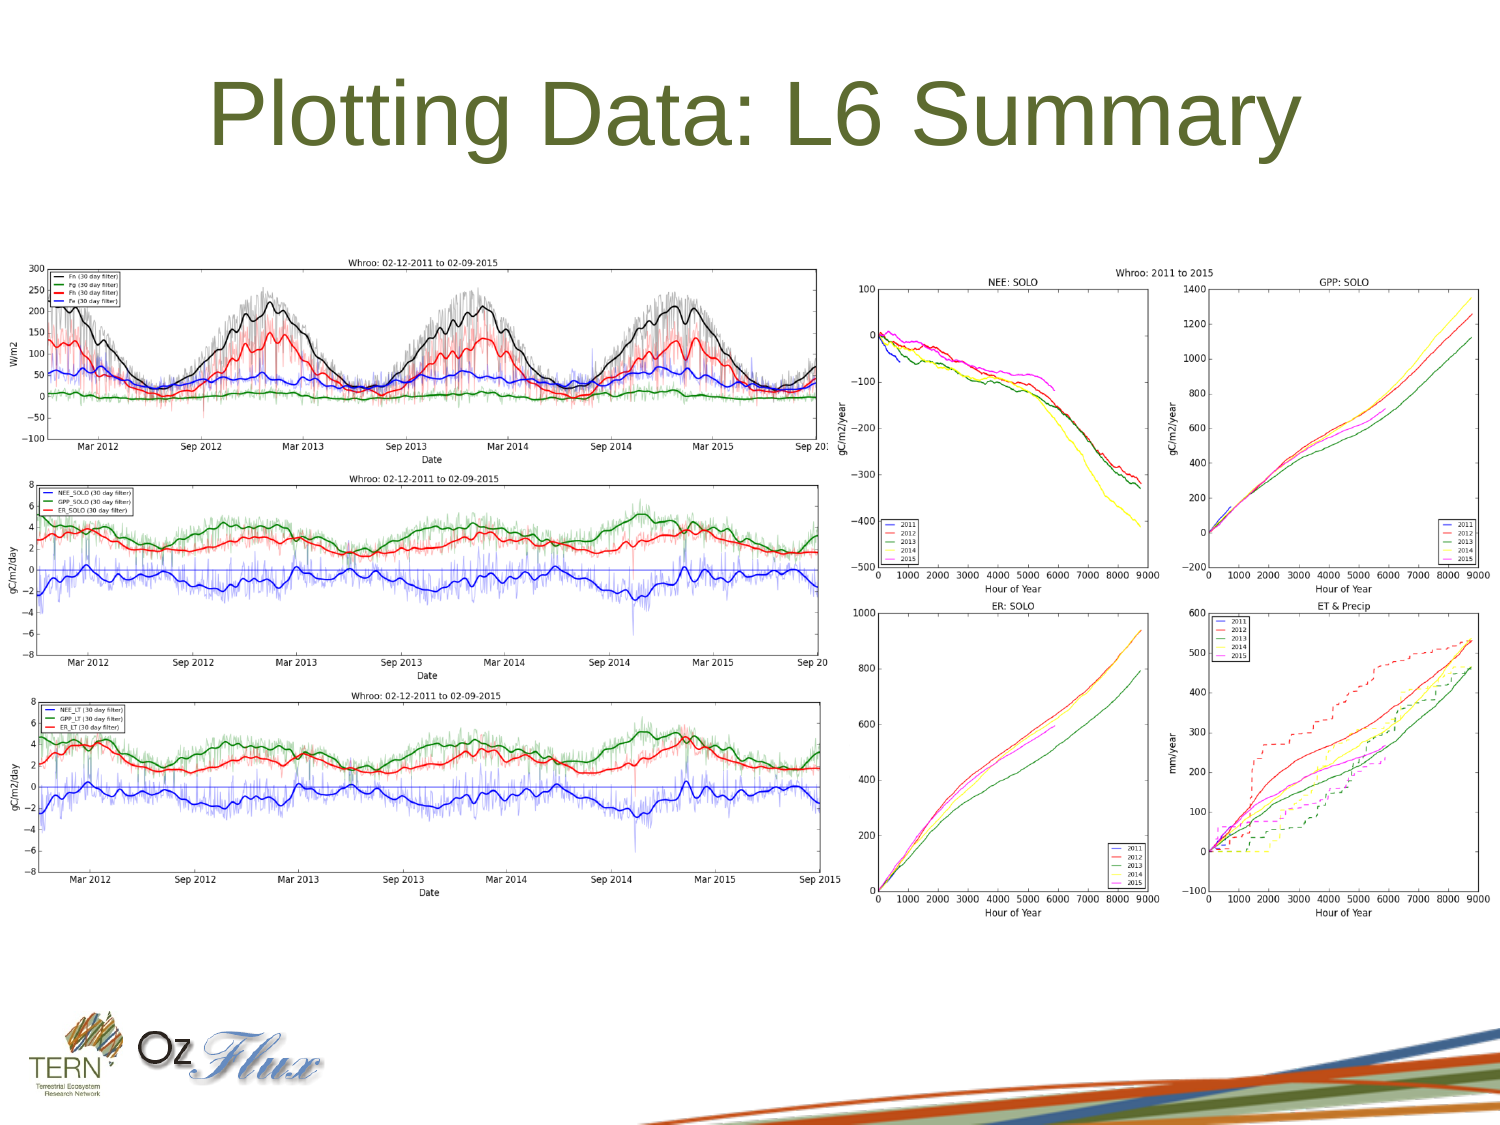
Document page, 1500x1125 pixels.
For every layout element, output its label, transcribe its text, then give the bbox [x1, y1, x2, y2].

picture [135, 1011, 325, 1106]
picture [637, 1028, 1500, 1125]
picture [29, 1011, 123, 1098]
picture [0, 255, 1499, 926]
title Plotting Data: L6 Summary [183, 45, 1329, 173]
